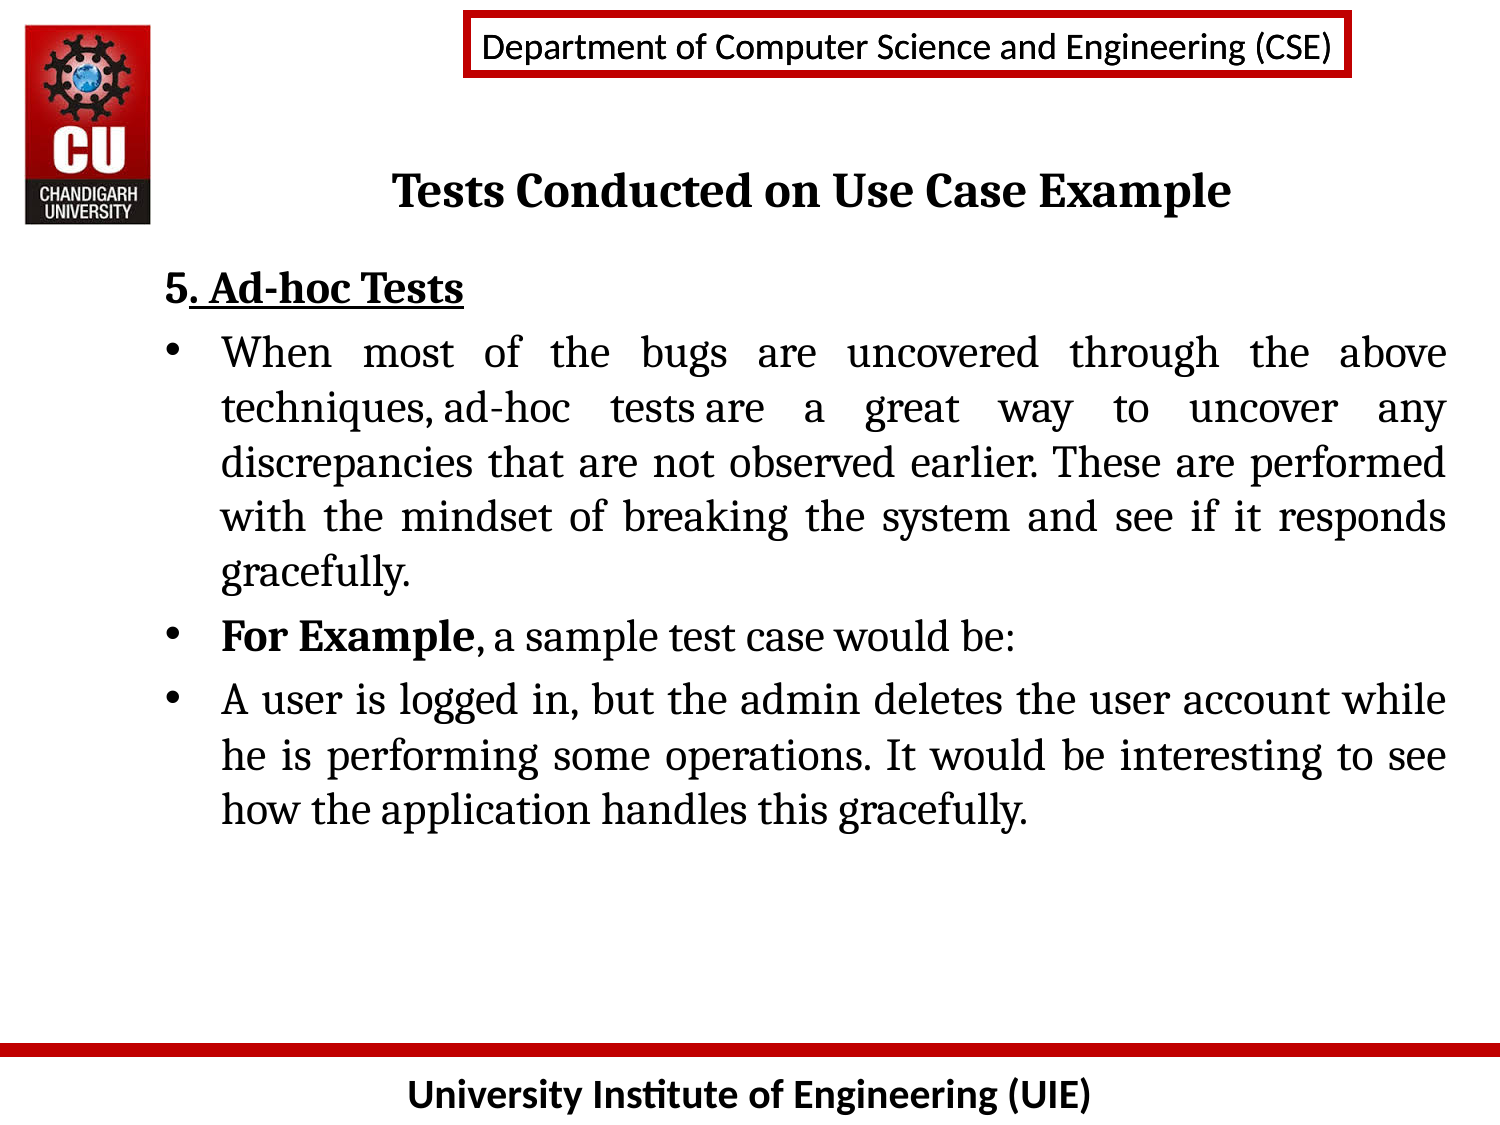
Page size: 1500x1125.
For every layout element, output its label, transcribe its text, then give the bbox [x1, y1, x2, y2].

list 5. Ad-hoc Tests When most of the bugs are uncovered through the above techniques, ad-hoc tests are a great way to uncover any discrepancies that are not observed earlier. These are performed with the mindset of breaking the system and see if it responds gracefully. For Example, a sample test case would be: A user is logged in, but the admin deletes the user account while he is performing some operations. It would be interesting to see how the application handles this gracefully. [150, 249, 1463, 1025]
picture [24, 24, 151, 225]
title Tests Conducted on Use Case Example [162, 125, 1463, 249]
